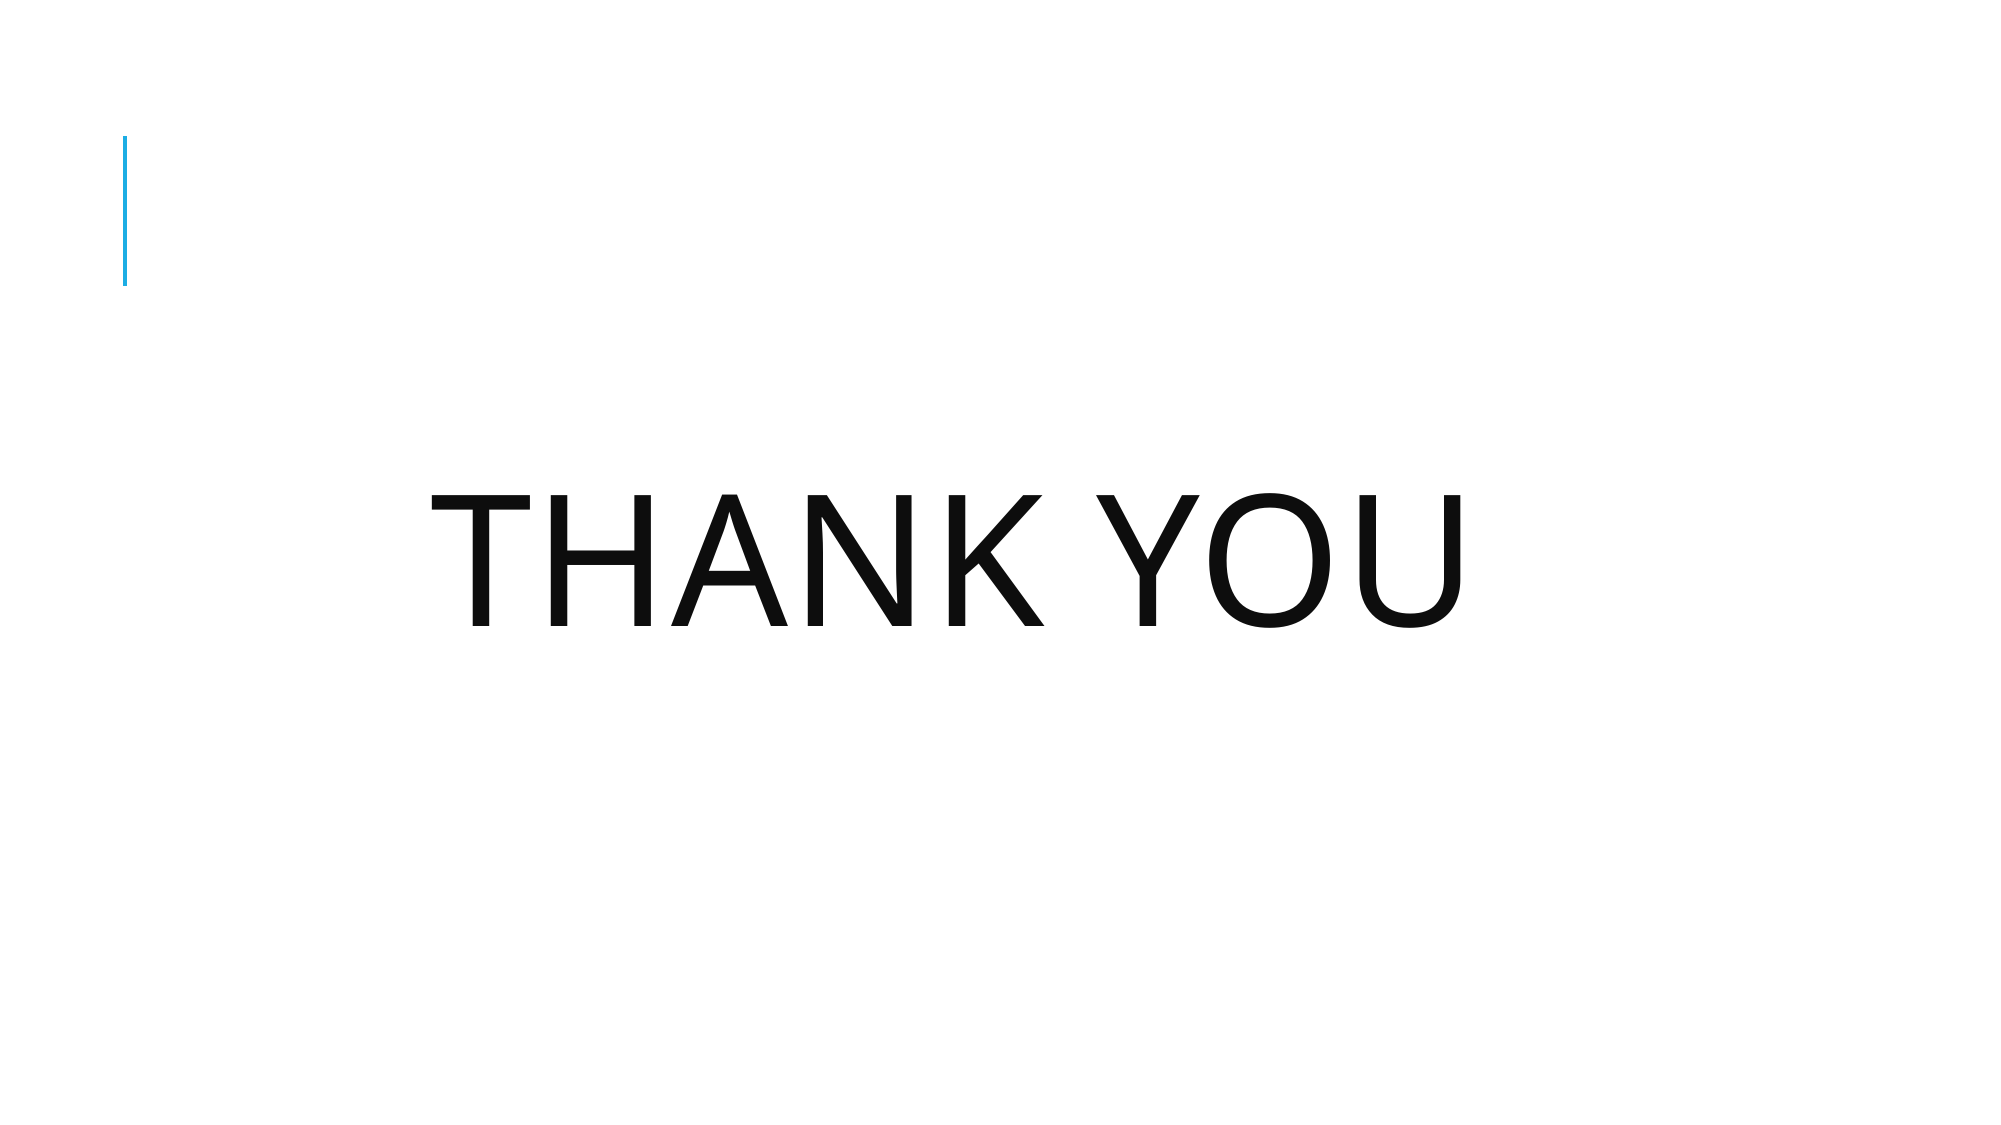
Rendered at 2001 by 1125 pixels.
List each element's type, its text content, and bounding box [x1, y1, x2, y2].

title THANK YOU [157, 450, 1752, 697]
